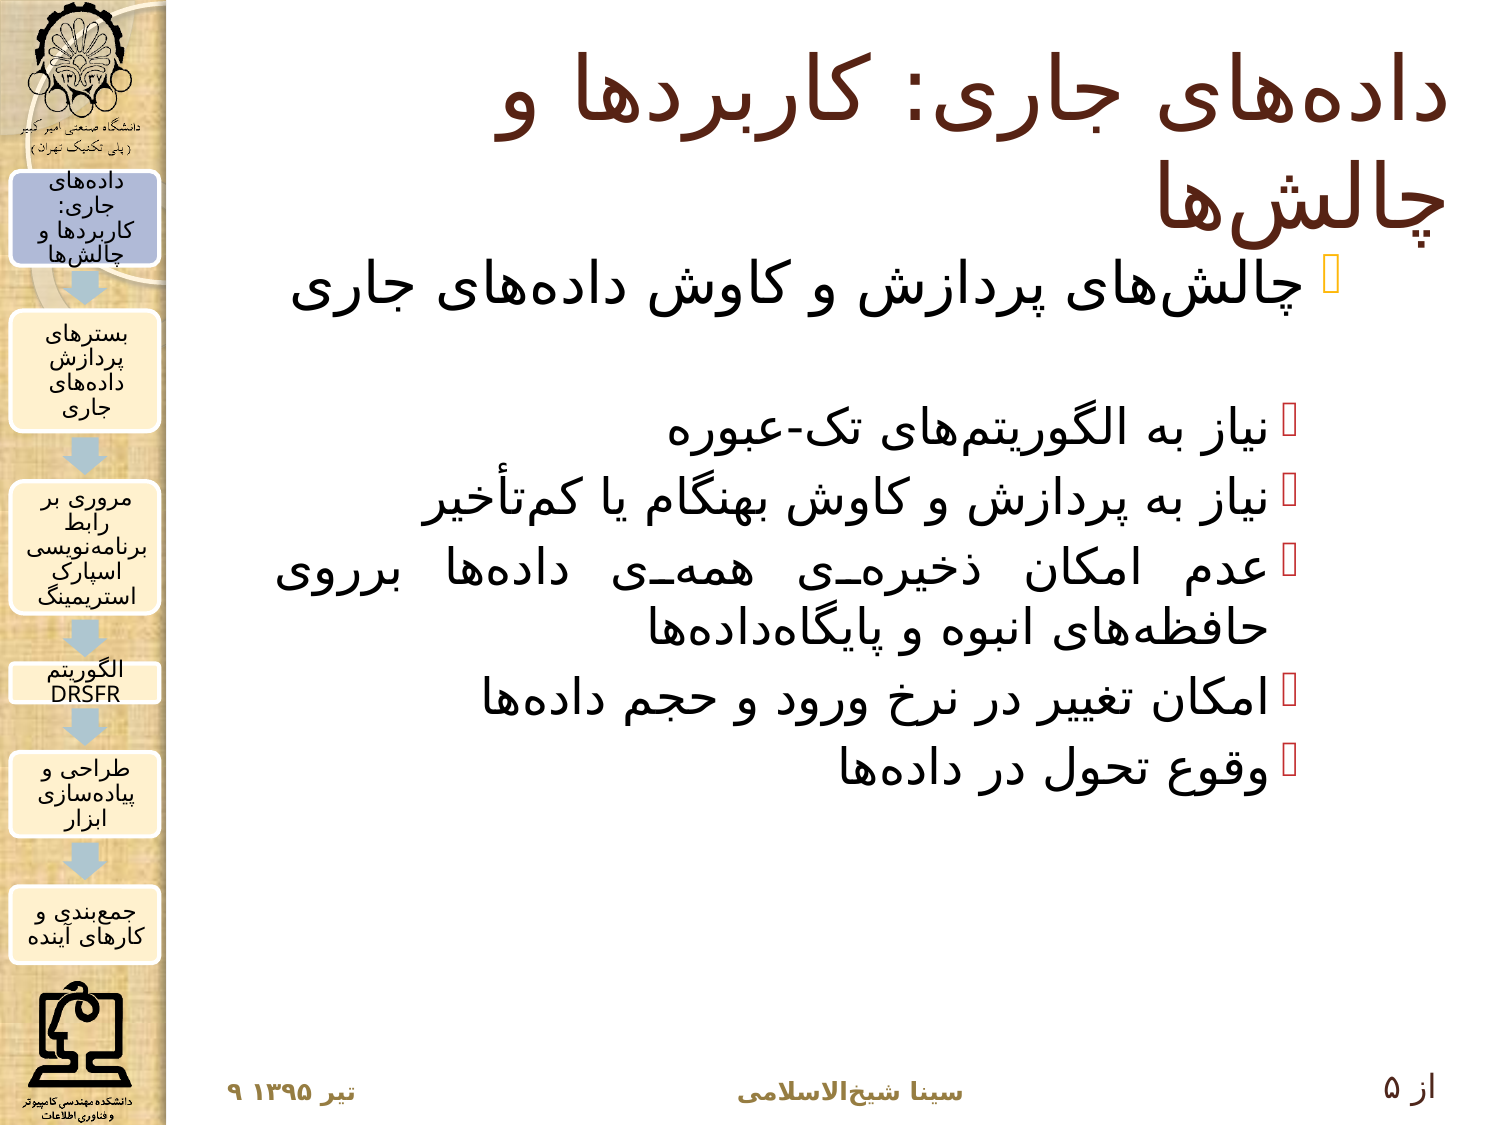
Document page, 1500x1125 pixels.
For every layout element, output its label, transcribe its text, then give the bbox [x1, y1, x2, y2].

picture [0, 0, 166, 1125]
list چالش‌های پردازش و کاوش داده‌های جاری نیاز به الگوریتم‌های تک-عبوره نیاز به پردازش و کاوش بهنگام یا کم‌تأخیر عدم امکان ذخیره‌ی همه‌ی داده‌ها برروی حافظه‌های انبوه و پایگاه‌داده‌ها امکان تغییر در نرخ ورود و حجم داده‌ها وقوع تحول در داده‌ها [235, 237, 1466, 1025]
slide_number ۹ تیر ۱۳۹۵ [157, 1034, 467, 1113]
footer سینا شیخ‌الاسلامی [612, 1034, 1088, 1113]
slide_number ۵ از [1340, 1034, 1488, 1113]
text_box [10, 164, 160, 965]
title داده‌های جاری: کاربردها و چالش‌ها [235, 45, 1466, 233]
